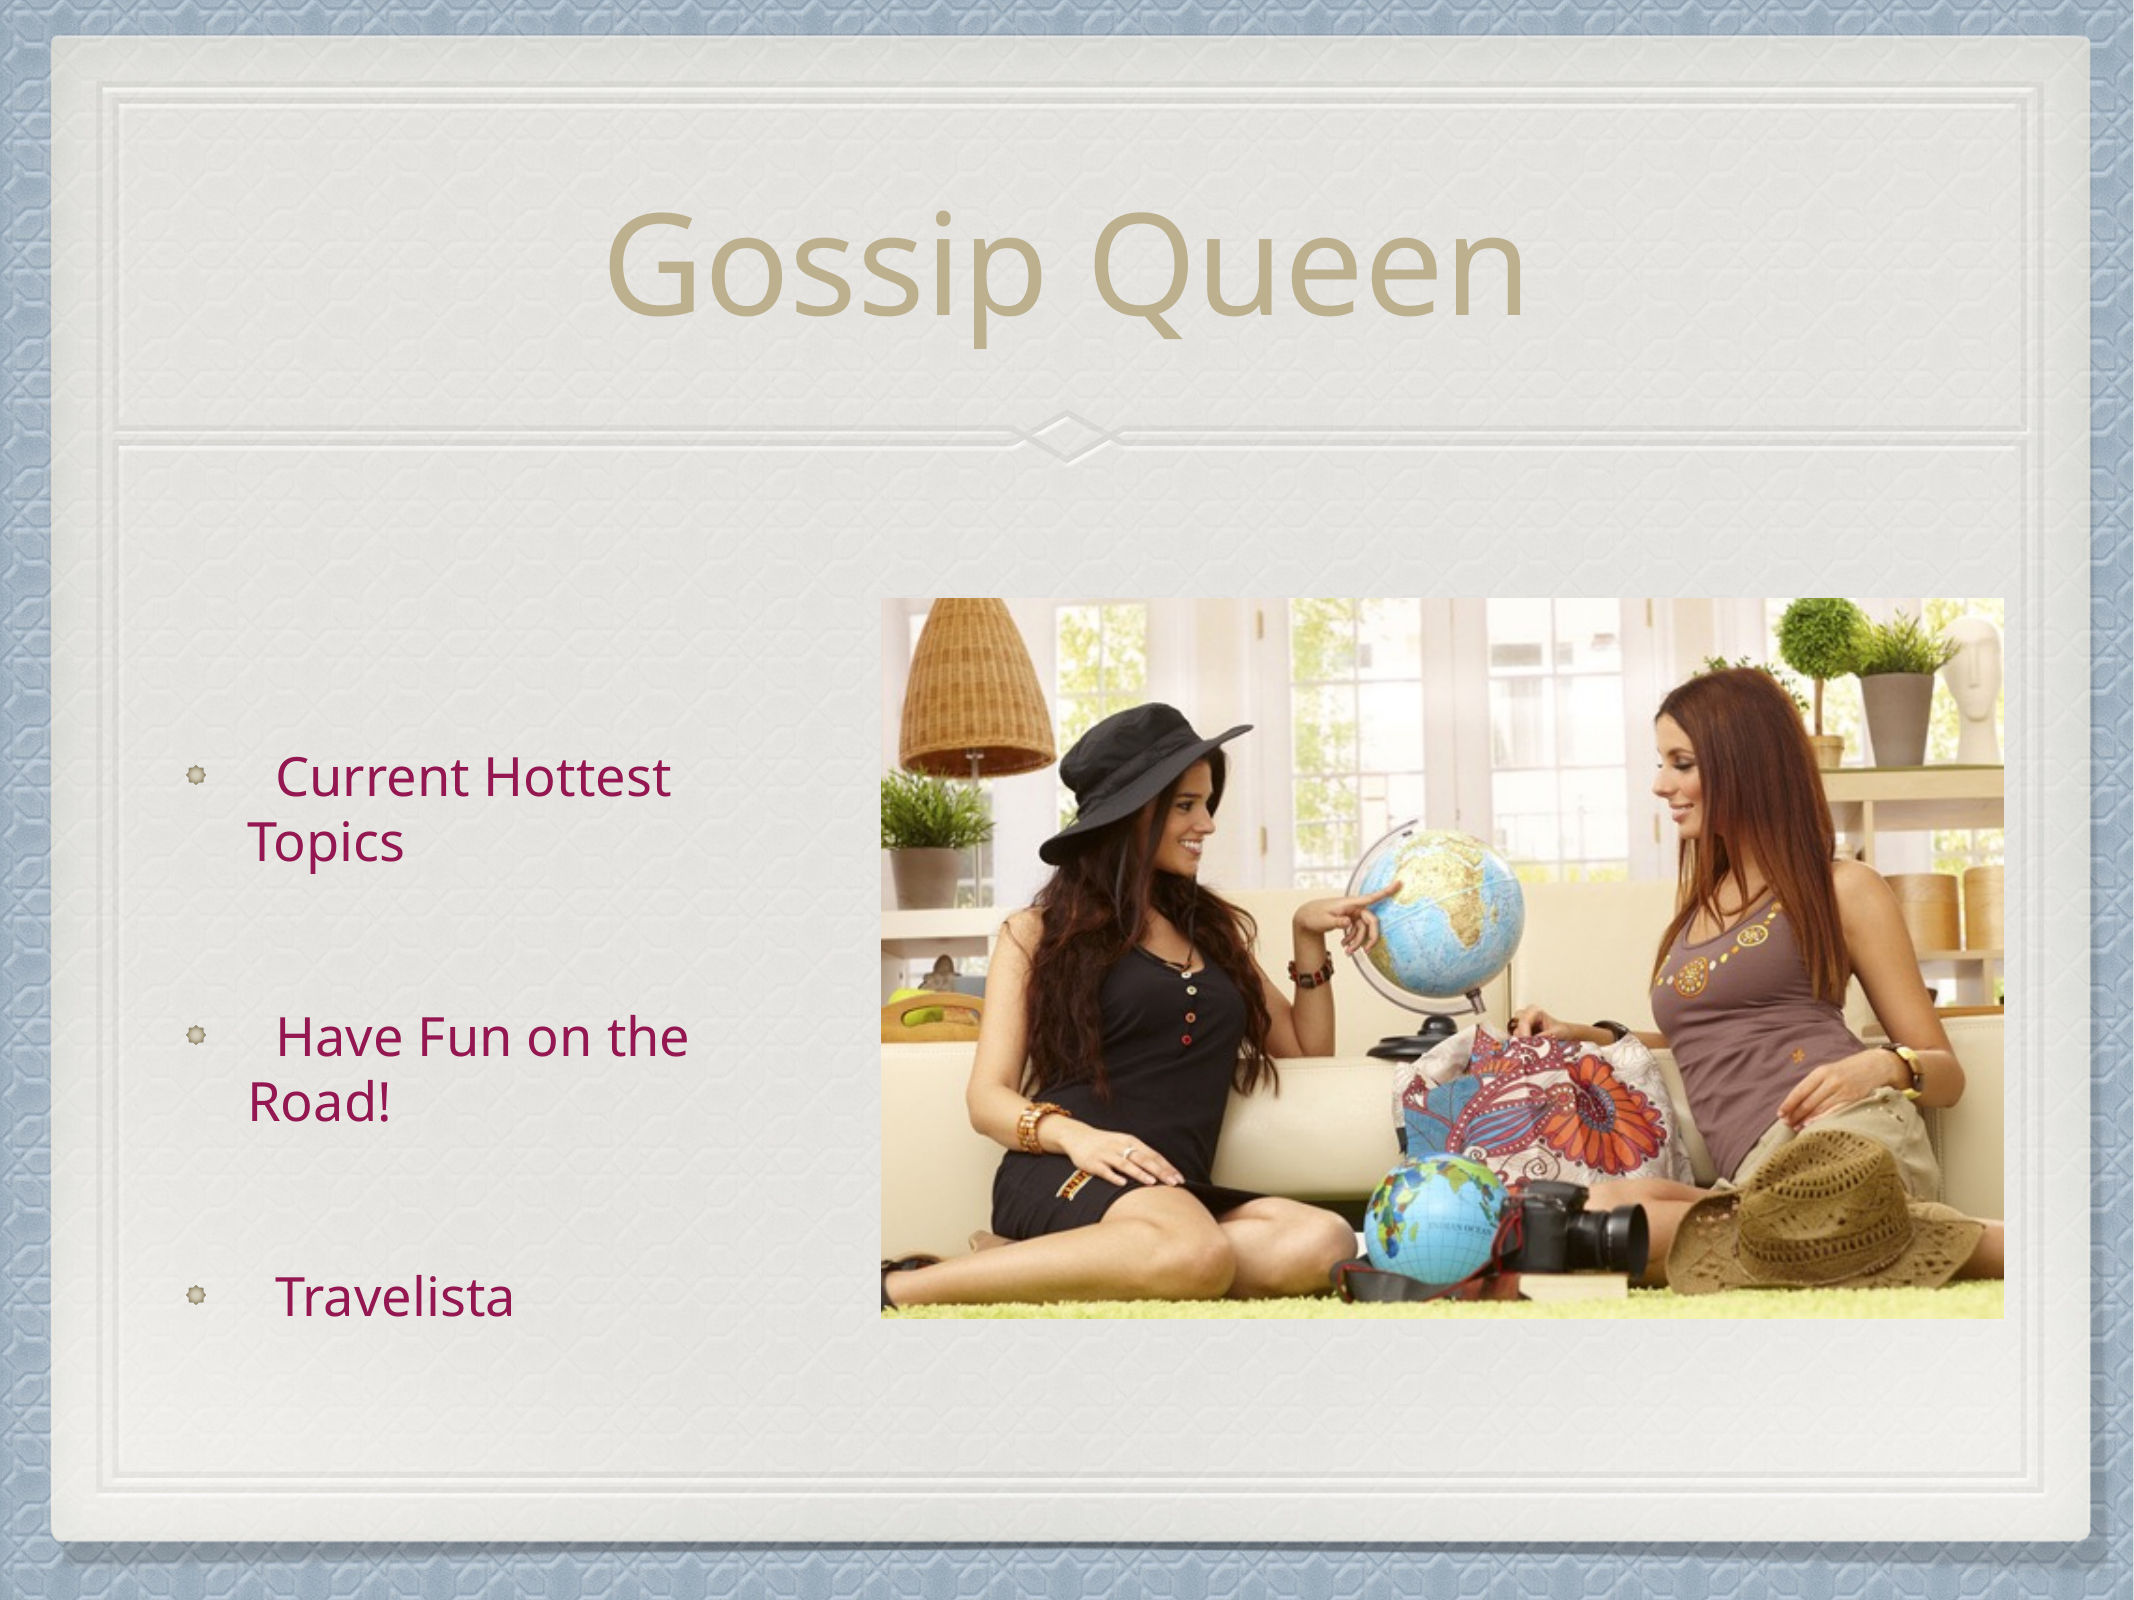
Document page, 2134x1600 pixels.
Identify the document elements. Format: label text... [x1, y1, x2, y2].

title Gossip Queen [207, 122, 1926, 395]
picture [0, 0, 2134, 1600]
text_box Current Hottest Topics Have Fun on the Road! Travelista [152, 643, 834, 1357]
